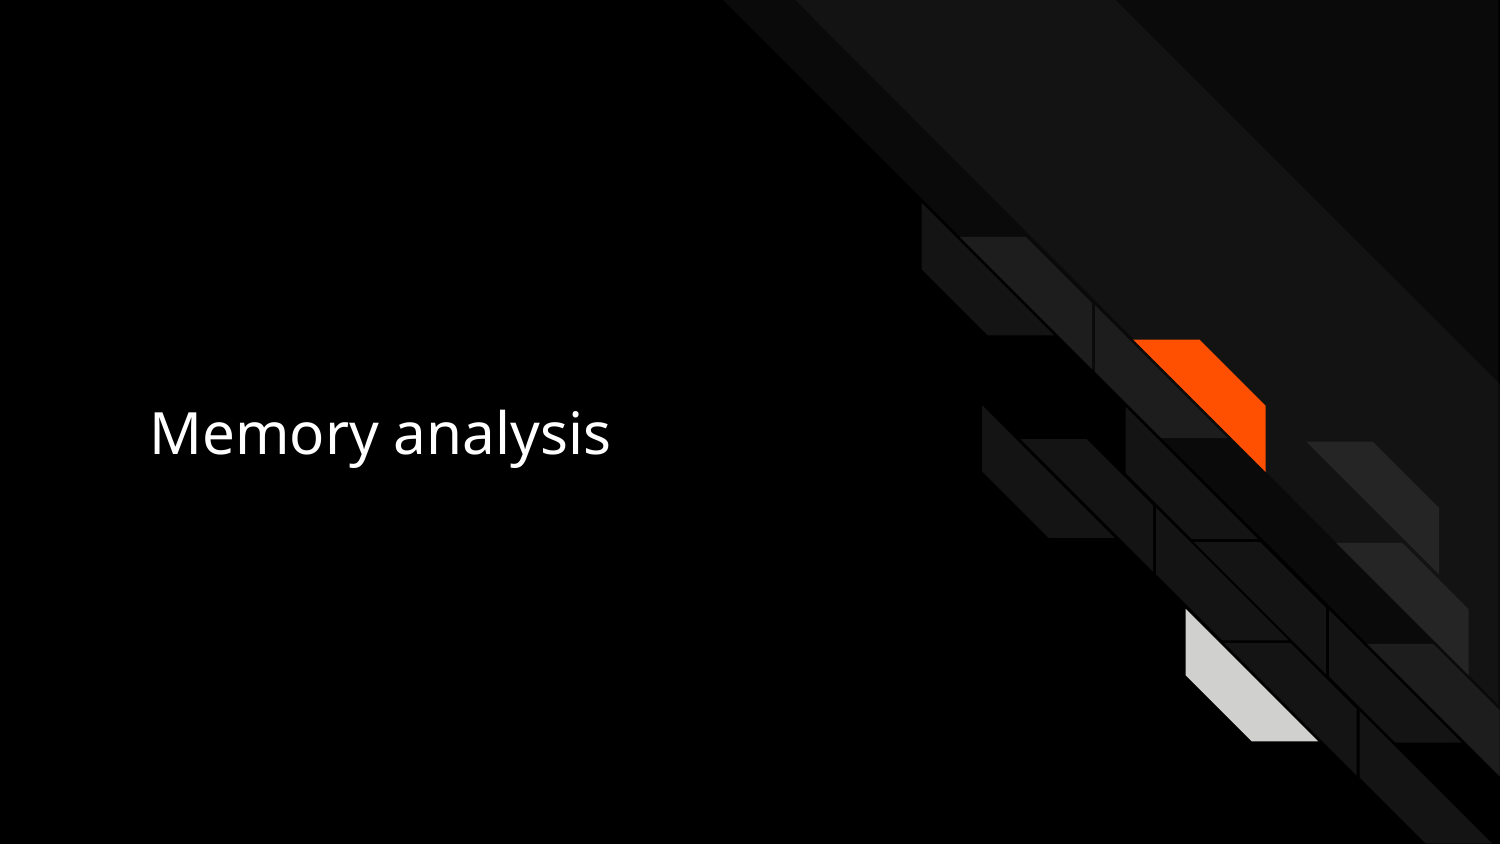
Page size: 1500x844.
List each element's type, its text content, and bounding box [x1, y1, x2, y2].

text_box Memory analysis [135, 336, 888, 526]
